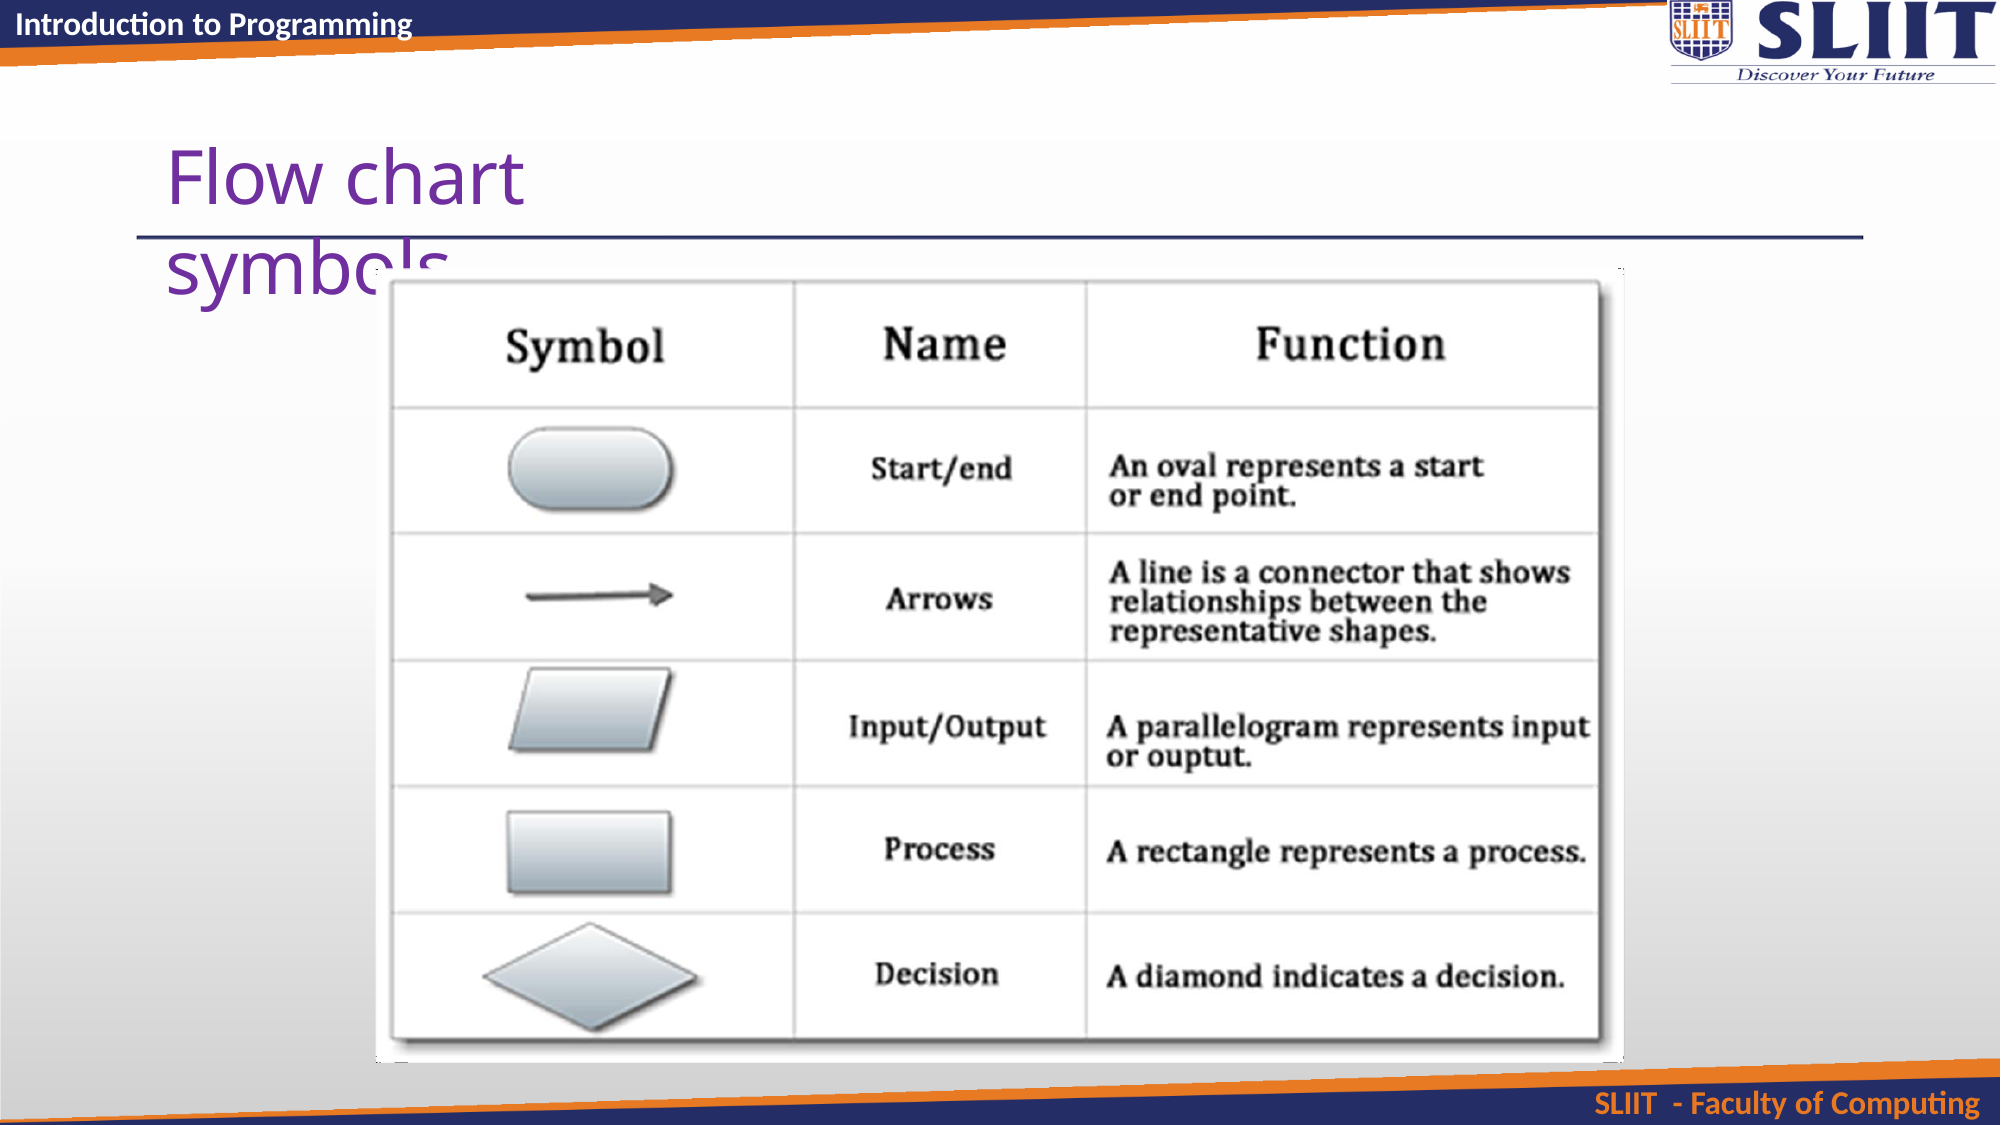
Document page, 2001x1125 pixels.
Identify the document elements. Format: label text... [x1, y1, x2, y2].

picture [0, 0, 2000, 1125]
footer SLIIT - Faculty of Computing [1592, 1086, 1988, 1125]
title Flow chart symbols [162, 127, 735, 232]
title Flow chart symbols [162, 251, 735, 318]
text_box Introduction to Programming [12, 0, 421, 42]
